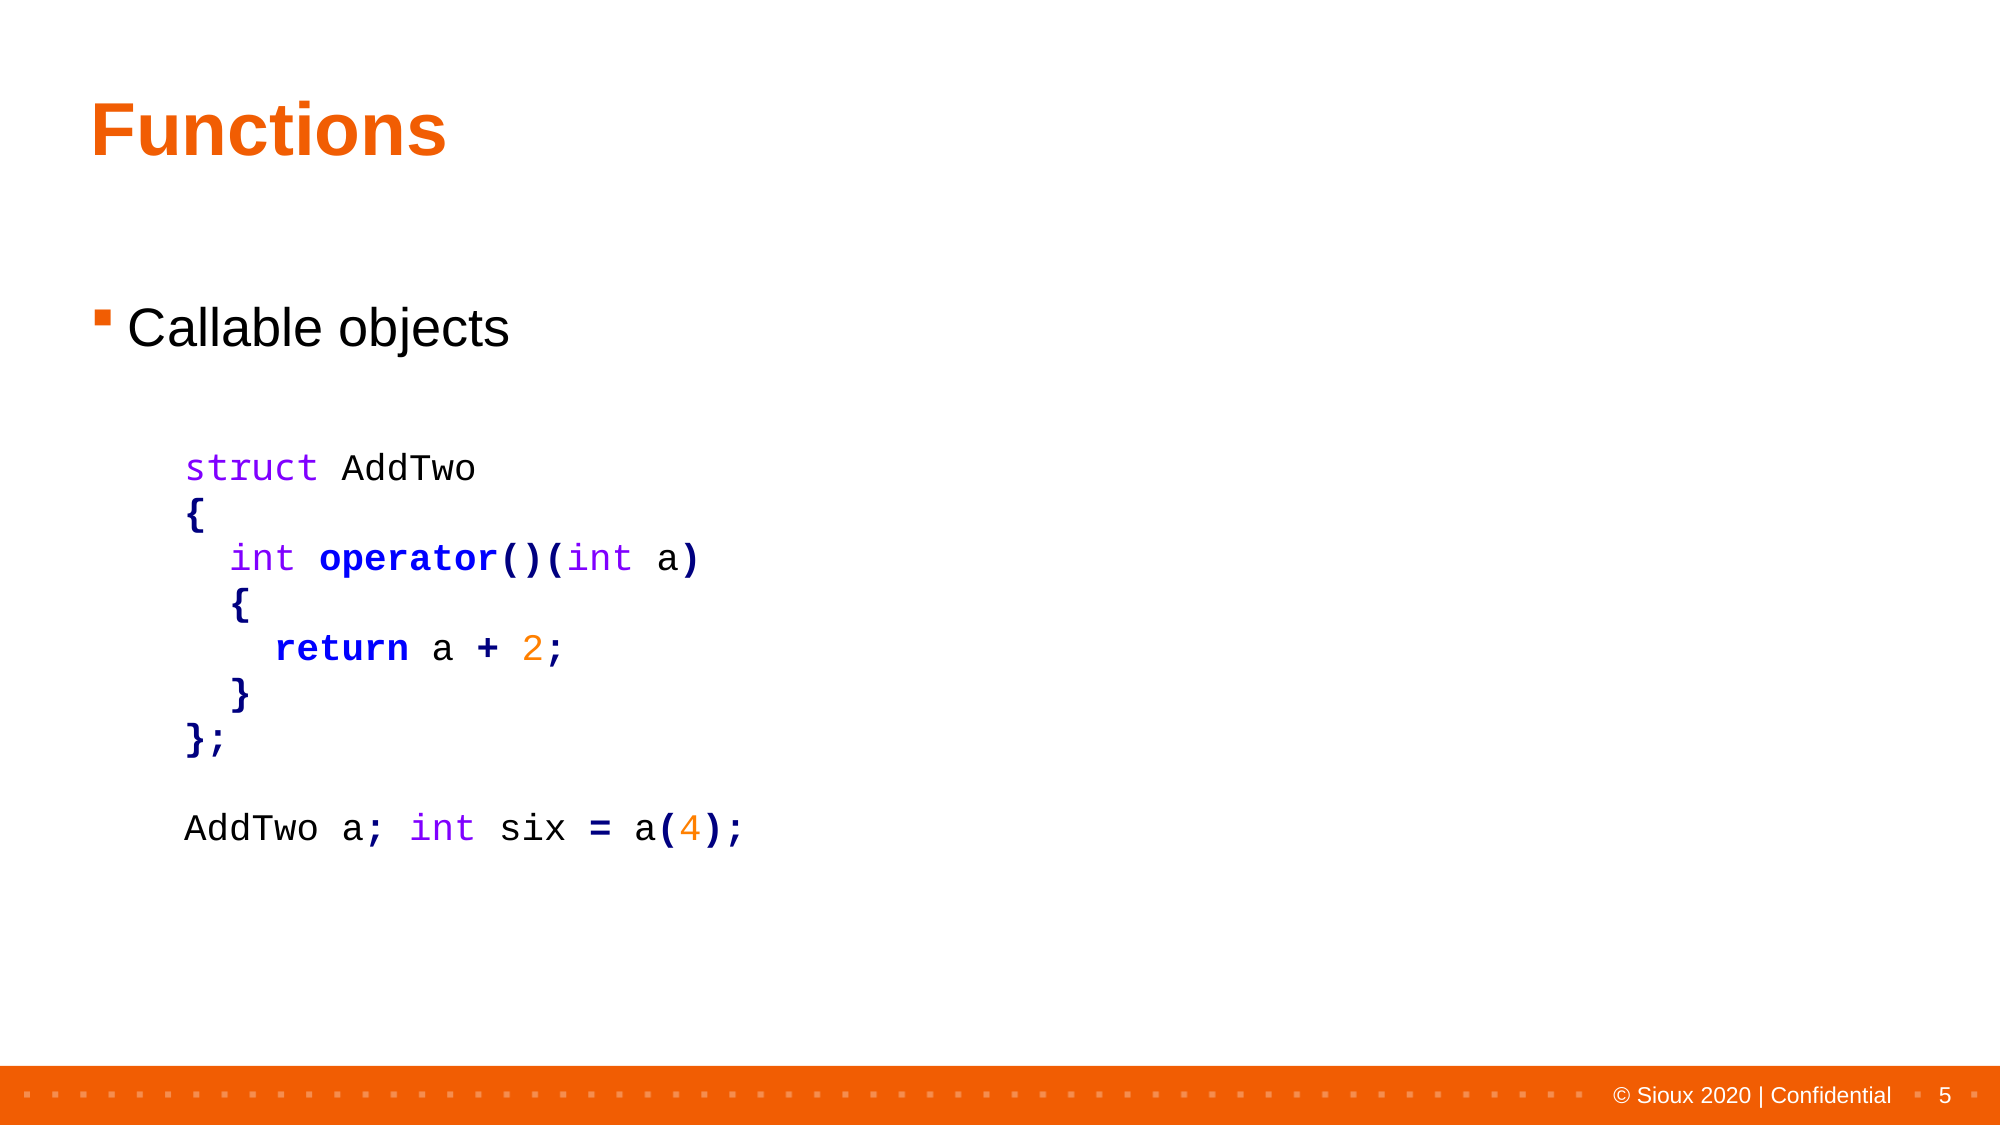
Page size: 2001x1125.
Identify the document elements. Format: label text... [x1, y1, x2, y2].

slide_number 5 [1922, 1080, 1969, 1110]
picture [0, 1065, 2001, 1125]
text_box struct AddTwo { int operator()(int a) { return a + 2; } }; AddTwo a; int six = a(4); [184, 442, 1909, 918]
list Callable objects [90, 274, 1910, 417]
title Functions [90, 90, 1910, 274]
footer © Sioux 2020 | Confidential [1596, 1080, 1898, 1109]
